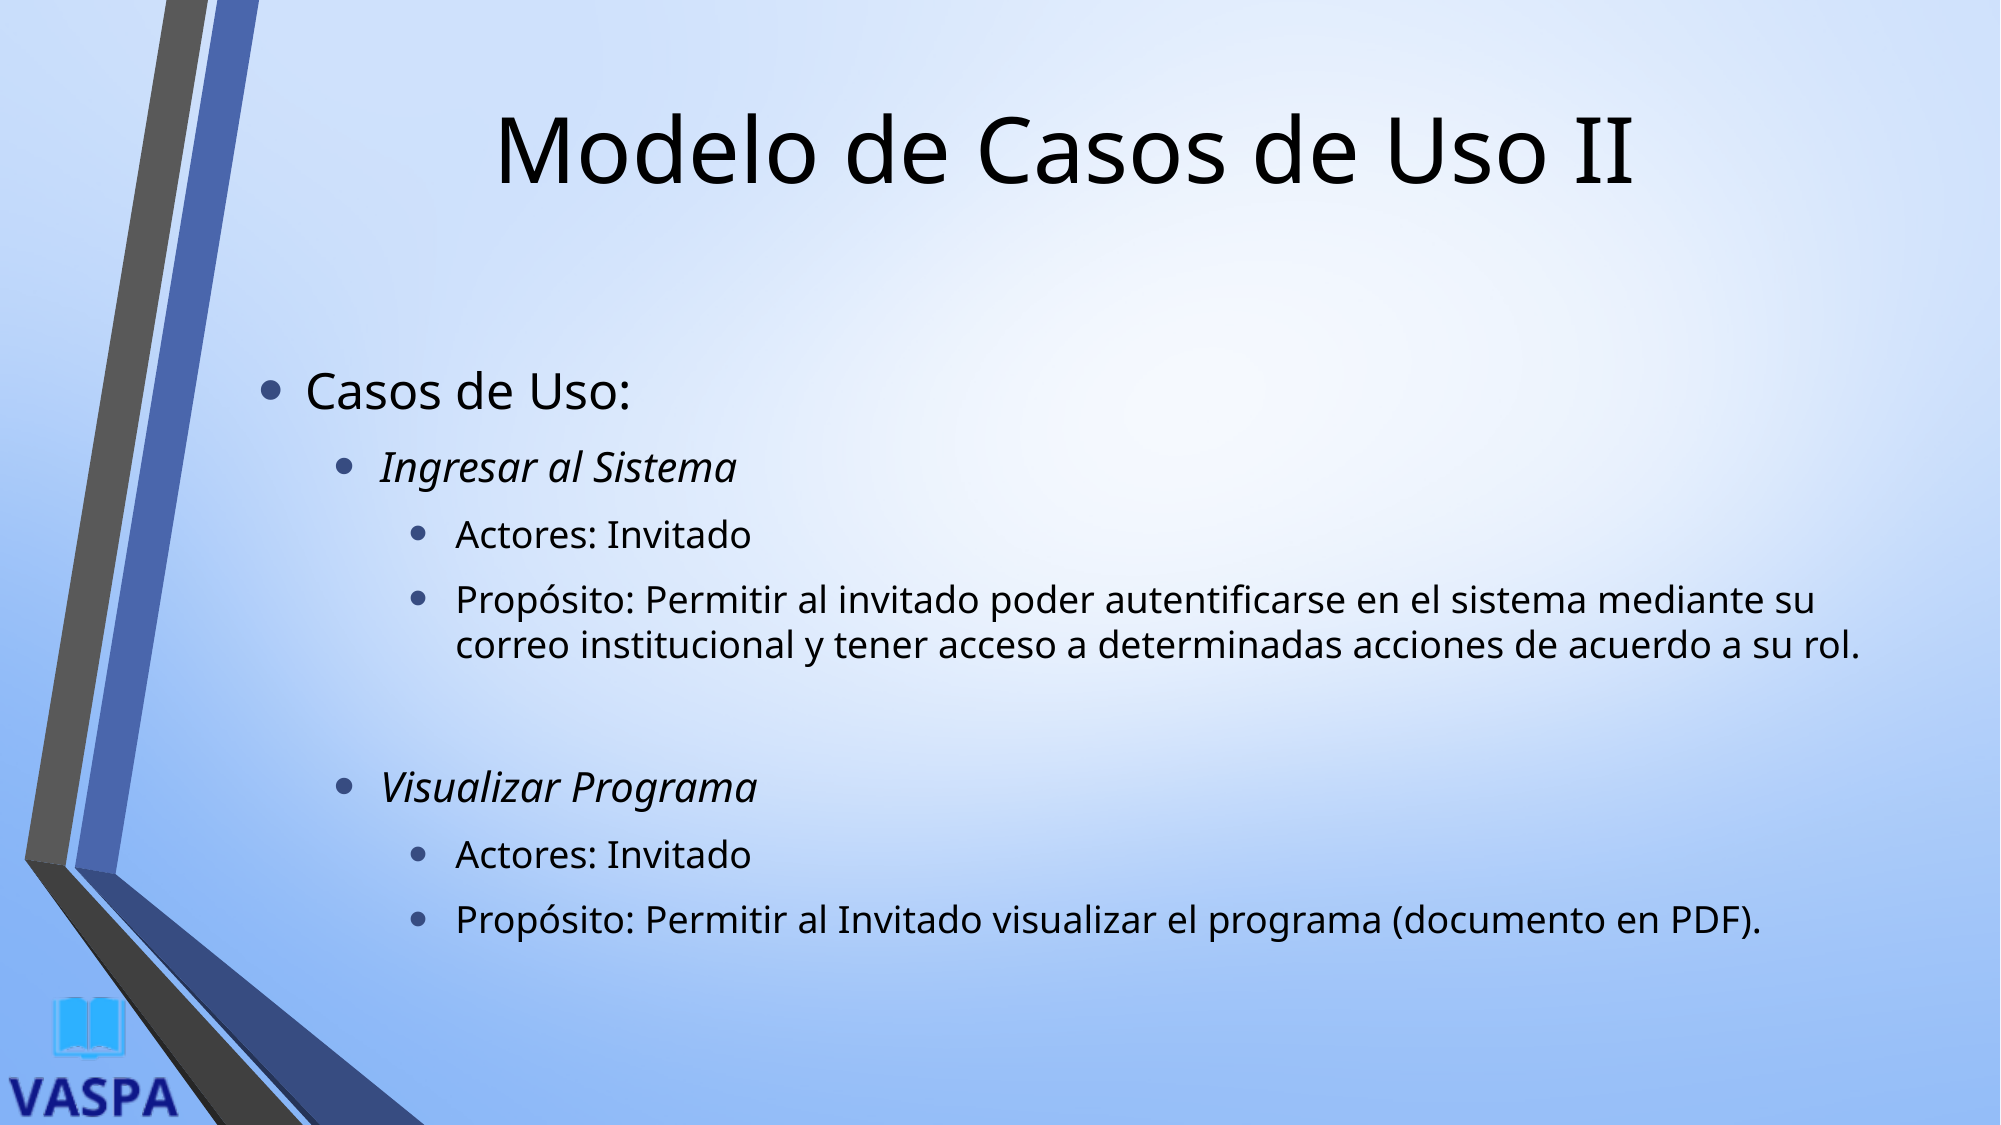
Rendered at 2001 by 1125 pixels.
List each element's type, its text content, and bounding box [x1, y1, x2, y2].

title Modelo de Casos de Uso II [243, 2, 1887, 264]
picture [0, 962, 188, 1125]
list Casos de Uso: Ingresar al Sistema Actores: Invitado Propósito: Permitir al invitado poder autentificarse en el sistema mediante su correo institucional y tener acceso a determinadas acciones de acuerdo a su rol. Visualizar Programa Actores: Invitado Propósito: Permitir al Invitado visualizar el programa (documento en PDF). [243, 264, 1887, 1037]
